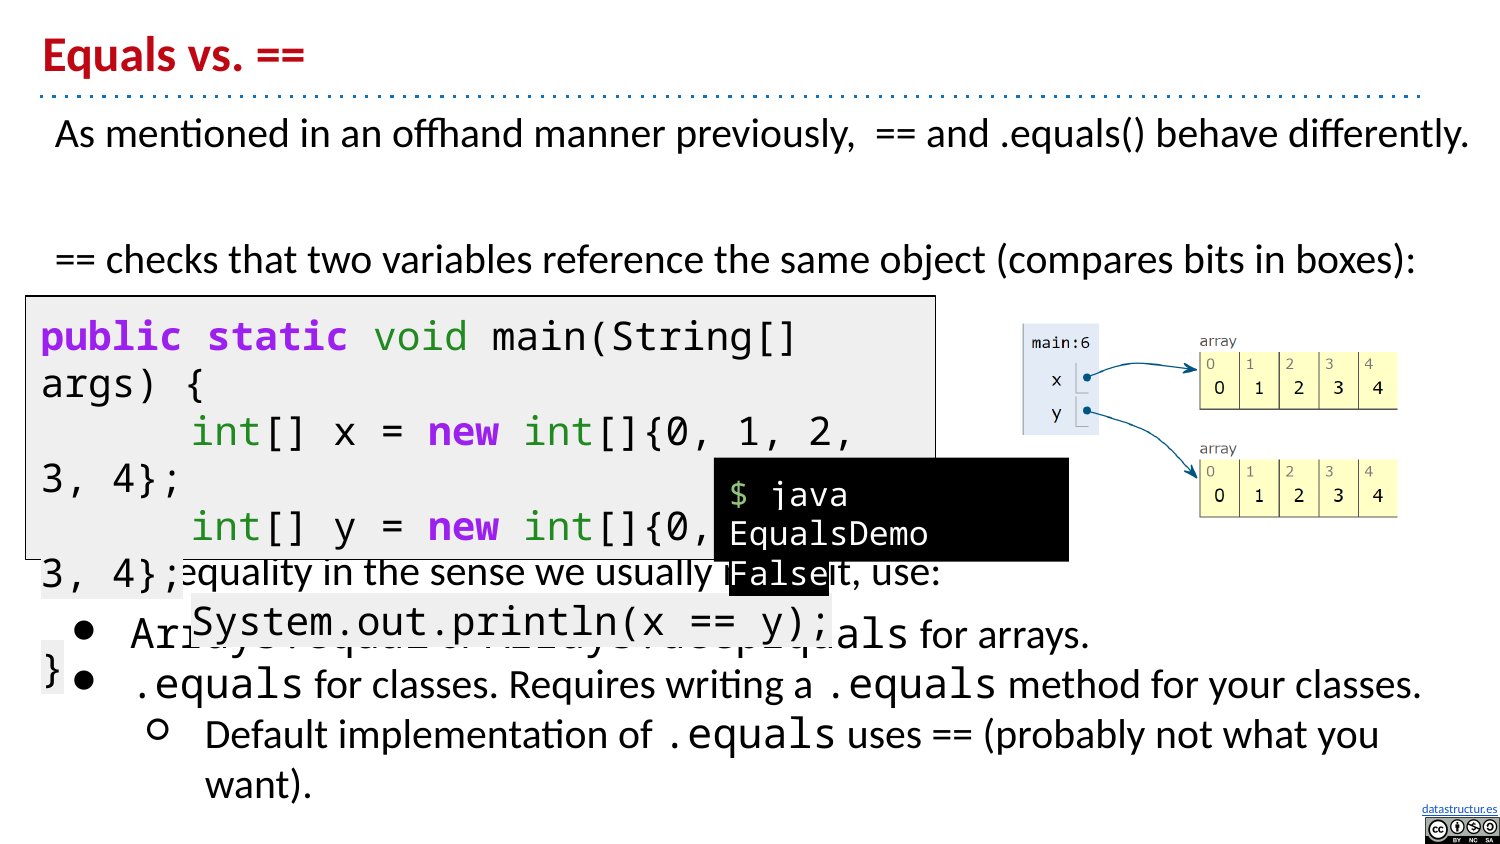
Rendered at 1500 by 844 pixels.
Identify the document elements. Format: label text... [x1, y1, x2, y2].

list As mentioned in an offhand manner previously, == and .equals() behave differently. == checks that two variables reference the same object (compares bits in boxes): To test equality in the sense we usually mean it, use: Arrays.equal or Arrays.deepEquals for arrays. .equals for classes. Requires writing a .equals method for your classes. Default implementation of .equals uses == (probably not what you want). [39, 91, 1500, 773]
text_box $ java EqualsDemo False [713, 457, 1069, 562]
text_box public static void main(String[] args) { int[] x = new int[]{0, 1, 2, 3, 4}; int[] y = new int[]{0, 1, 2, 3, 4}; System.out.println(x == y); } [25, 295, 936, 560]
title Equals vs. == [27, 15, 1378, 97]
picture [1016, 318, 1403, 523]
picture [1425, 817, 1500, 844]
